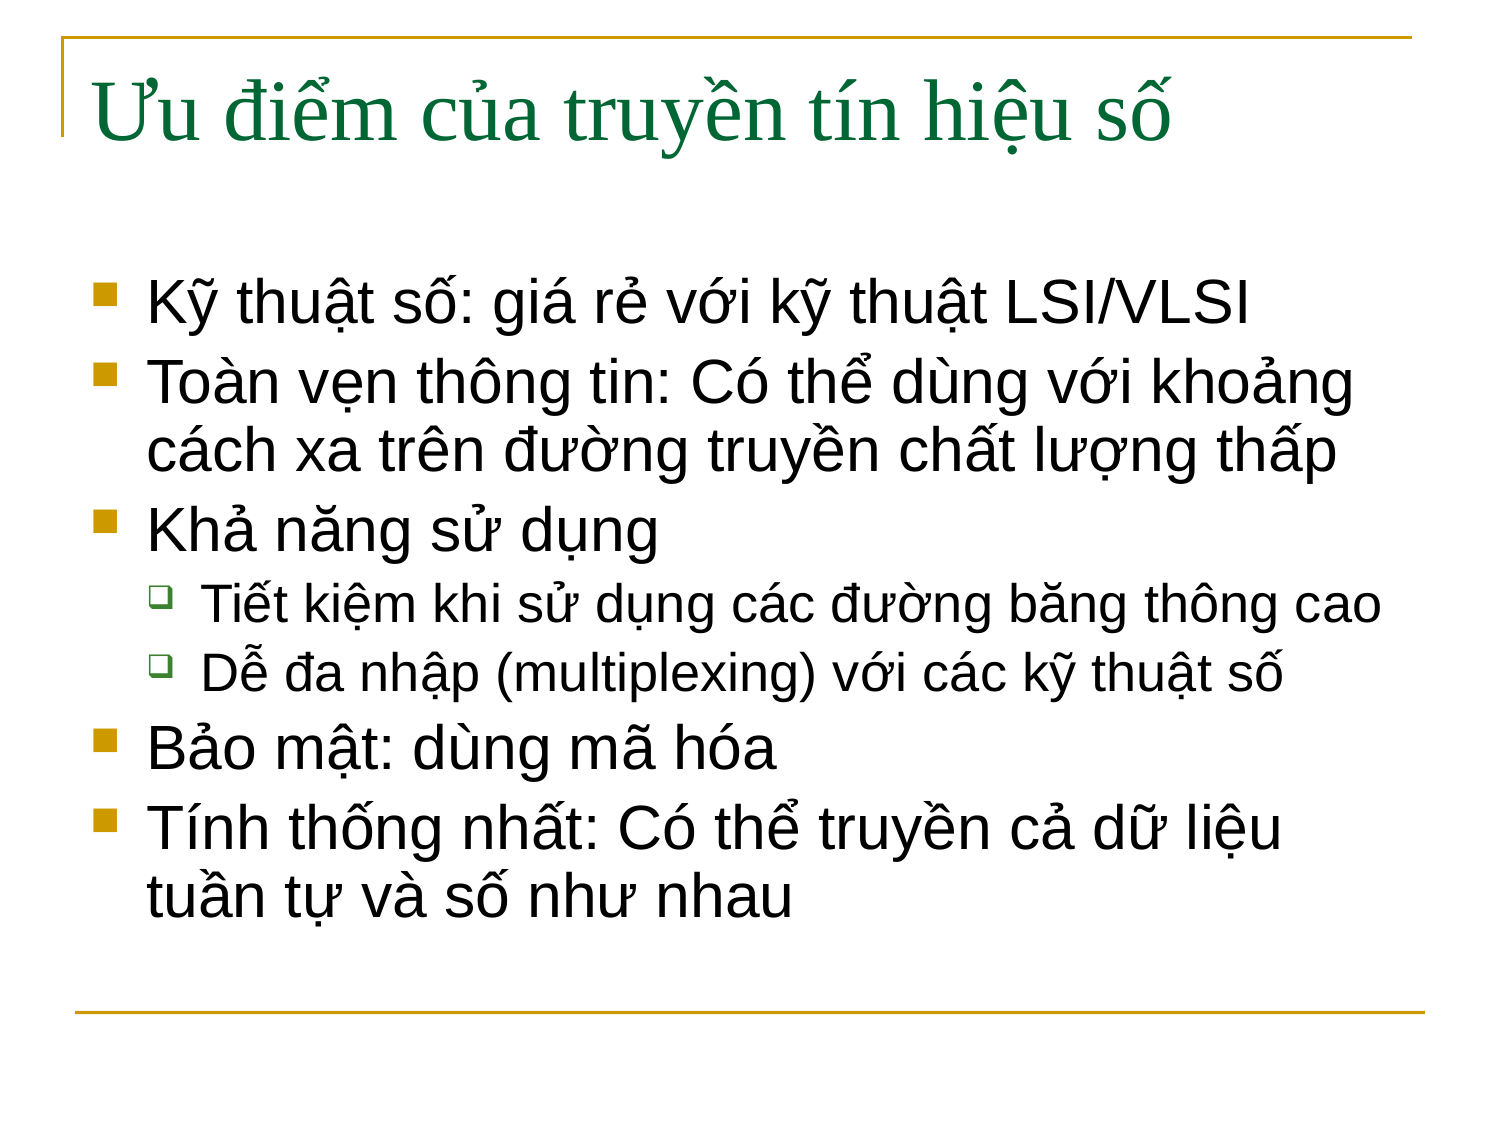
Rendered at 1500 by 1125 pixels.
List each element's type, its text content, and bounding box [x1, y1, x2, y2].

title Ưu điểm của truyền tín hiệu số [75, 45, 1425, 233]
list Kỹ thuật số: giá rẻ với kỹ thuật LSI/VLSI Toàn vẹn thông tin: Có thể dùng với khoảng cách xa trên đường truyền chất lượng thấp Khả năng sử dụng Tiết kiệm khi sử dụng các đường băng thông cao Dễ đa nhập (multiplexing) với các kỹ thuật số Bảo mật: dùng mã hóa Tính thống nhất: Có thể truyền cả dữ liệu tuần tự và số như nhau [75, 262, 1425, 1006]
